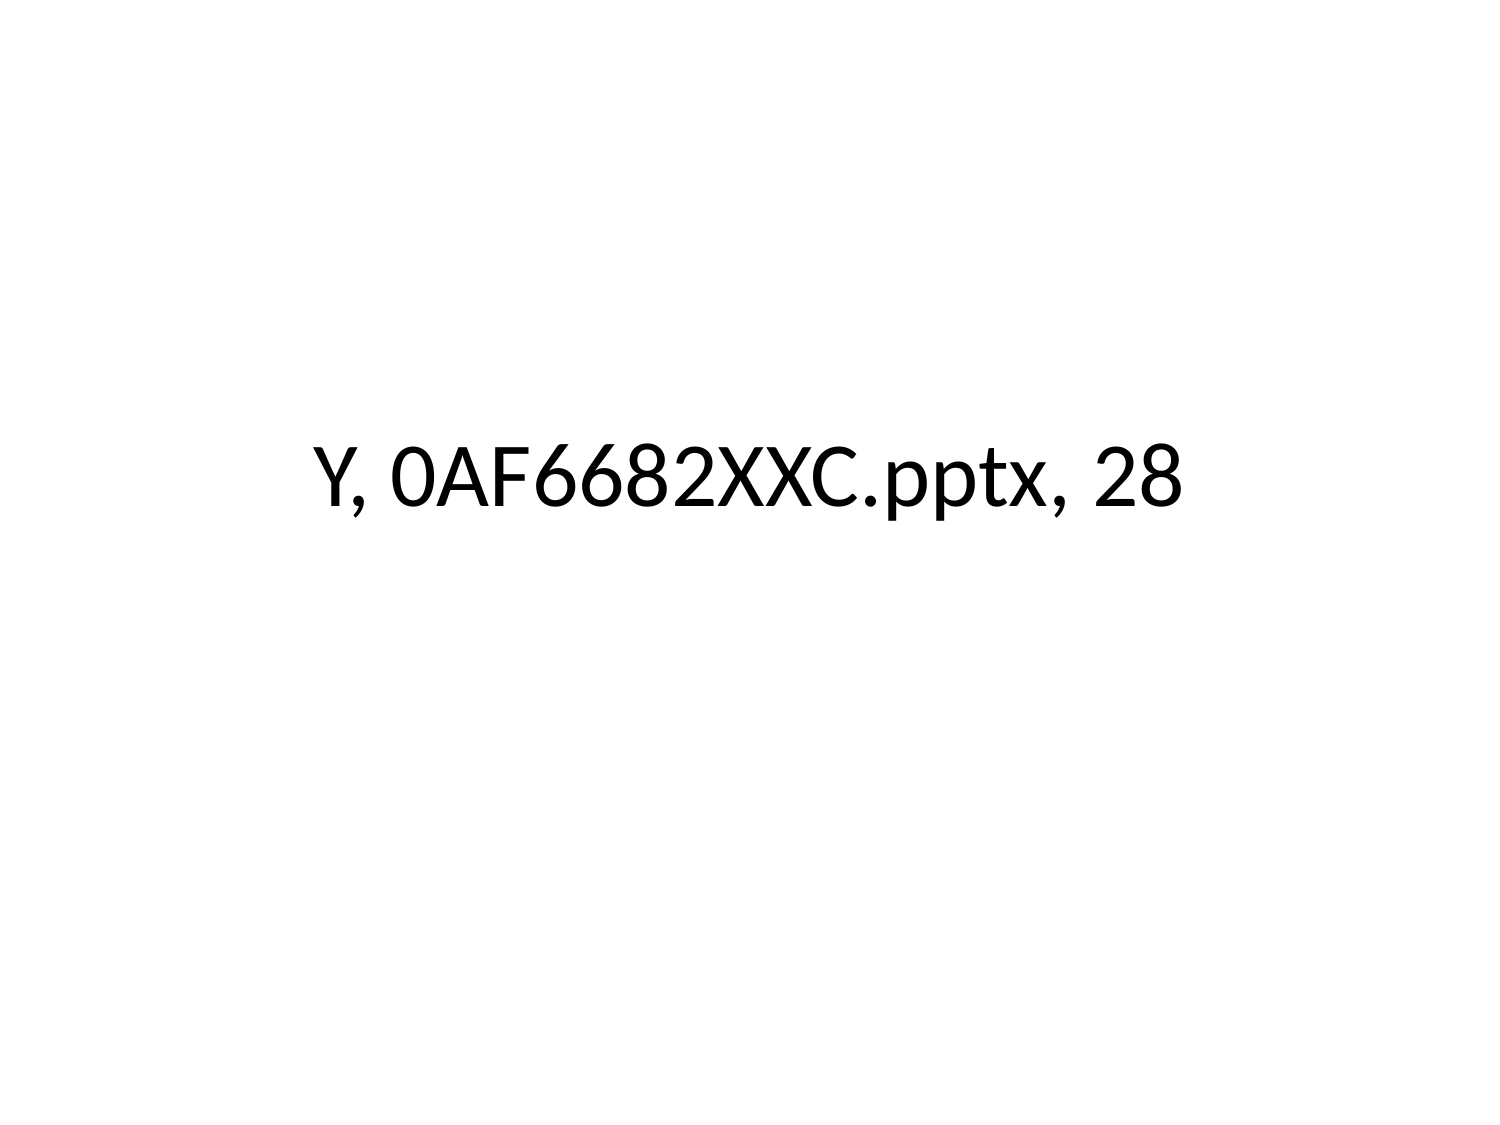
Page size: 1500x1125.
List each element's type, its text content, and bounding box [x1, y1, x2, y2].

title Y, 0AF6682XXC.pptx, 28 [112, 349, 1388, 591]
